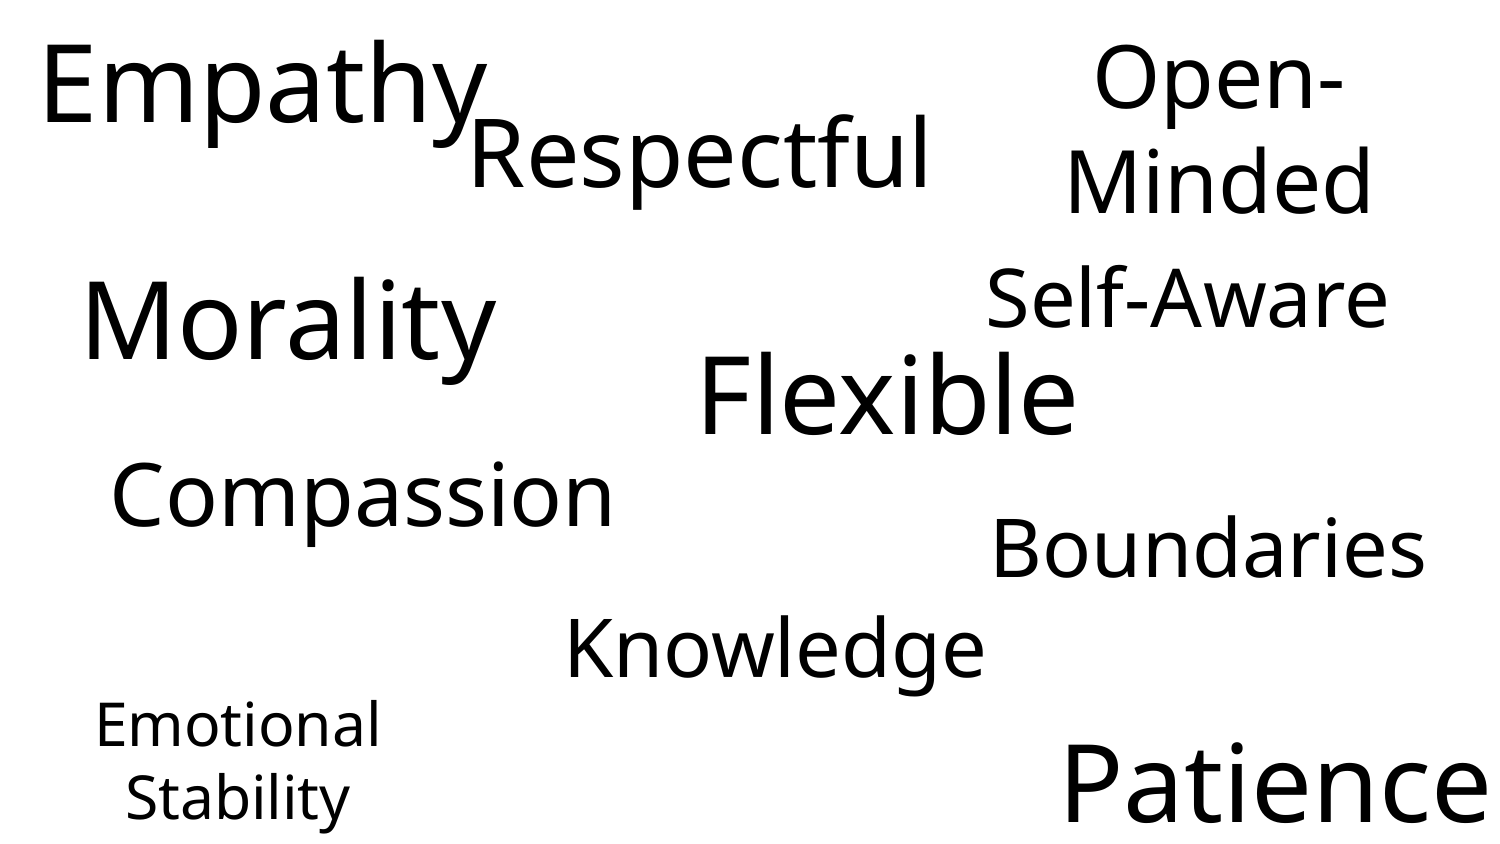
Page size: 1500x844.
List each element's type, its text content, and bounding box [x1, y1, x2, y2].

title Flexible [638, 294, 1137, 472]
title Self-Aware [938, 247, 1437, 359]
title Morality [38, 219, 537, 397]
title Empathy [13, 0, 513, 159]
title Knowledge [526, 532, 1025, 709]
title Boundaries [951, 432, 1466, 609]
title Compassion [88, 421, 639, 559]
title Patience [1026, 682, 1500, 844]
title Open-Minded [938, 69, 1500, 247]
title Respectful [451, 44, 950, 222]
title Emotional Stability [0, 669, 487, 844]
